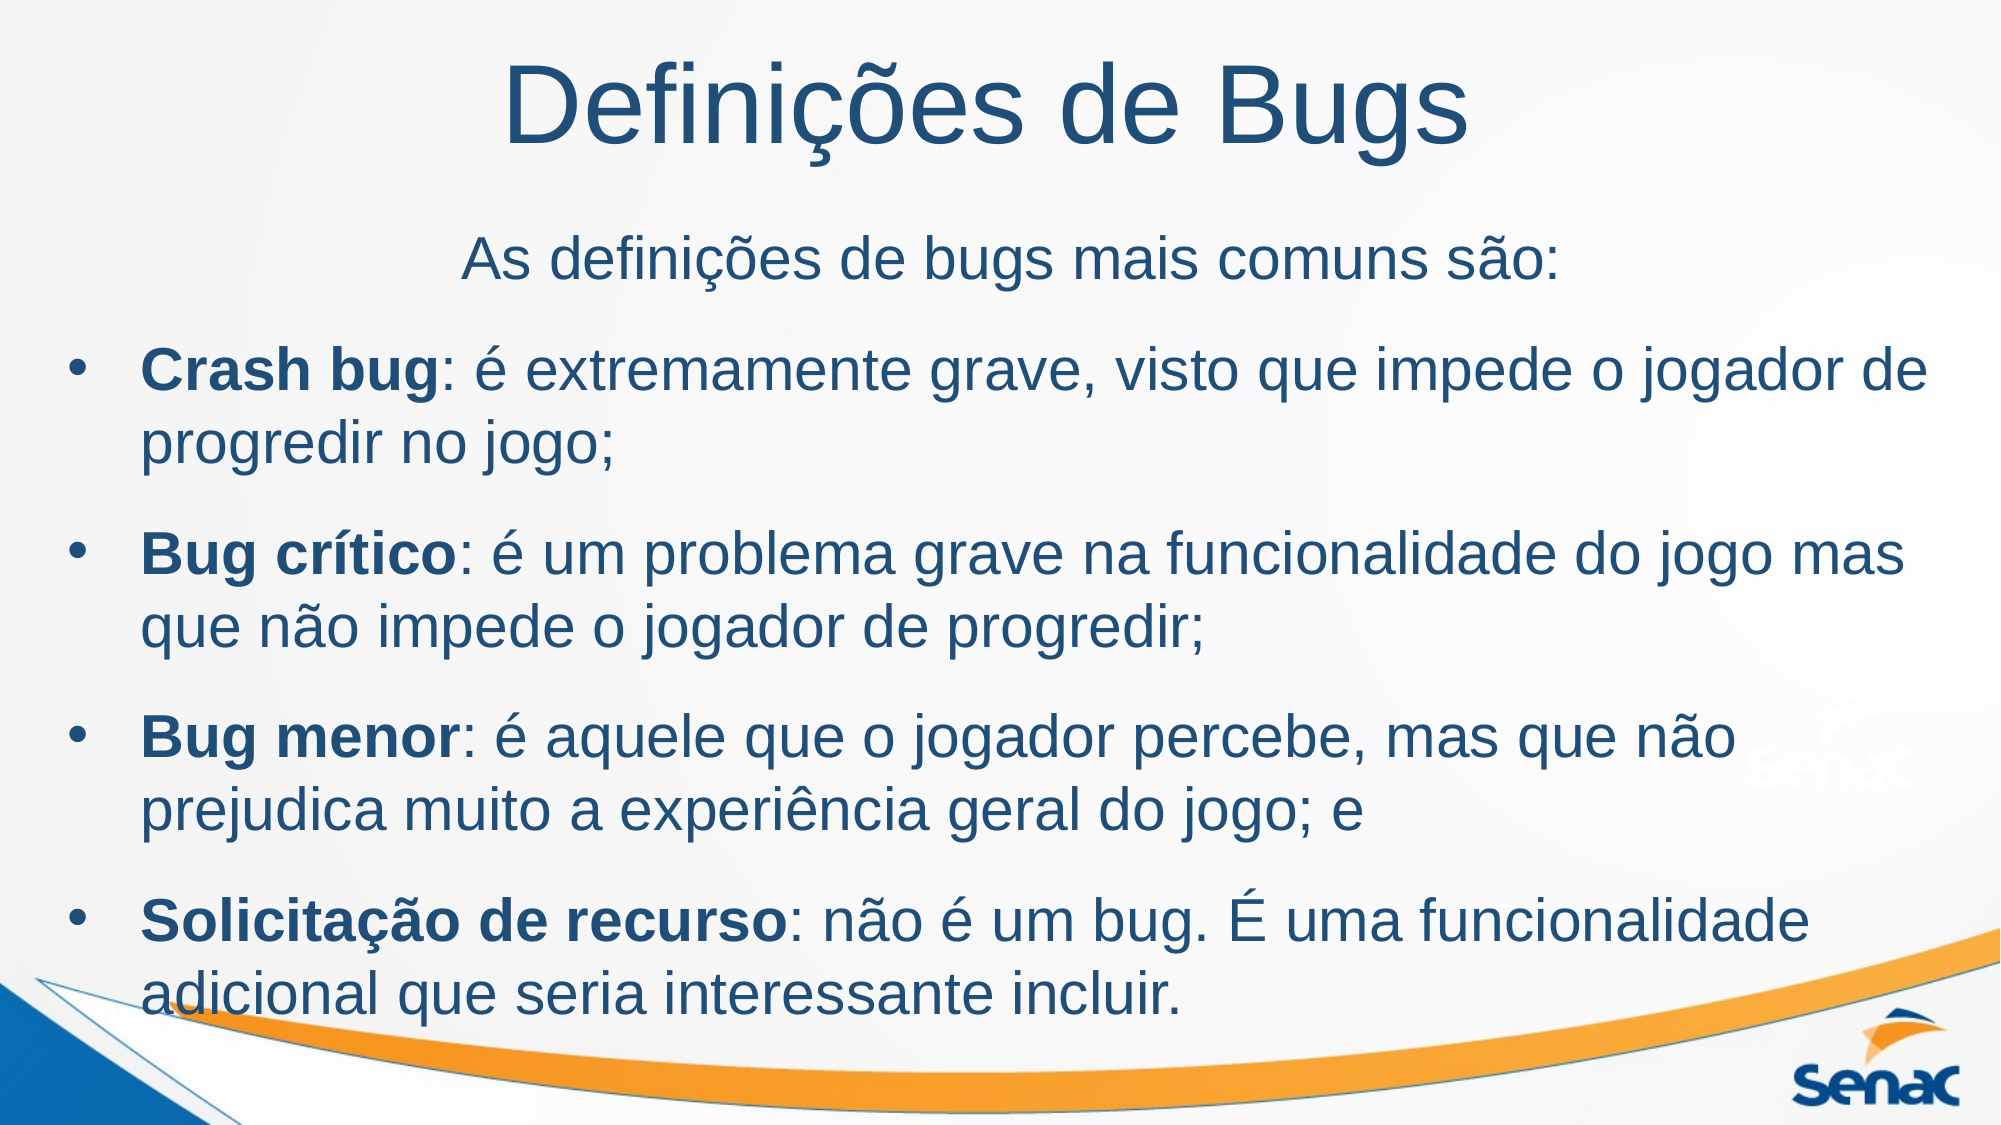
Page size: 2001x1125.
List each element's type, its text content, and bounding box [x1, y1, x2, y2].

title Definições de Bugs [0, 36, 1973, 178]
list As definições de bugs mais comuns são: Crash bug: é extremamente grave, visto que impede o jogador de progredir no jogo; Bug crítico: é um problema grave na funcionalidade do jogo mas que não impede o jogador de progredir; Bug menor: é aquele que o jogador percebe, mas que não prejudica muito a experiência geral do jogo; e Solicitação de recurso: não é um bug. É uma funcionalidade adicional que seria interessante incluir. [52, 211, 1973, 1034]
picture [0, 0, 2001, 1125]
